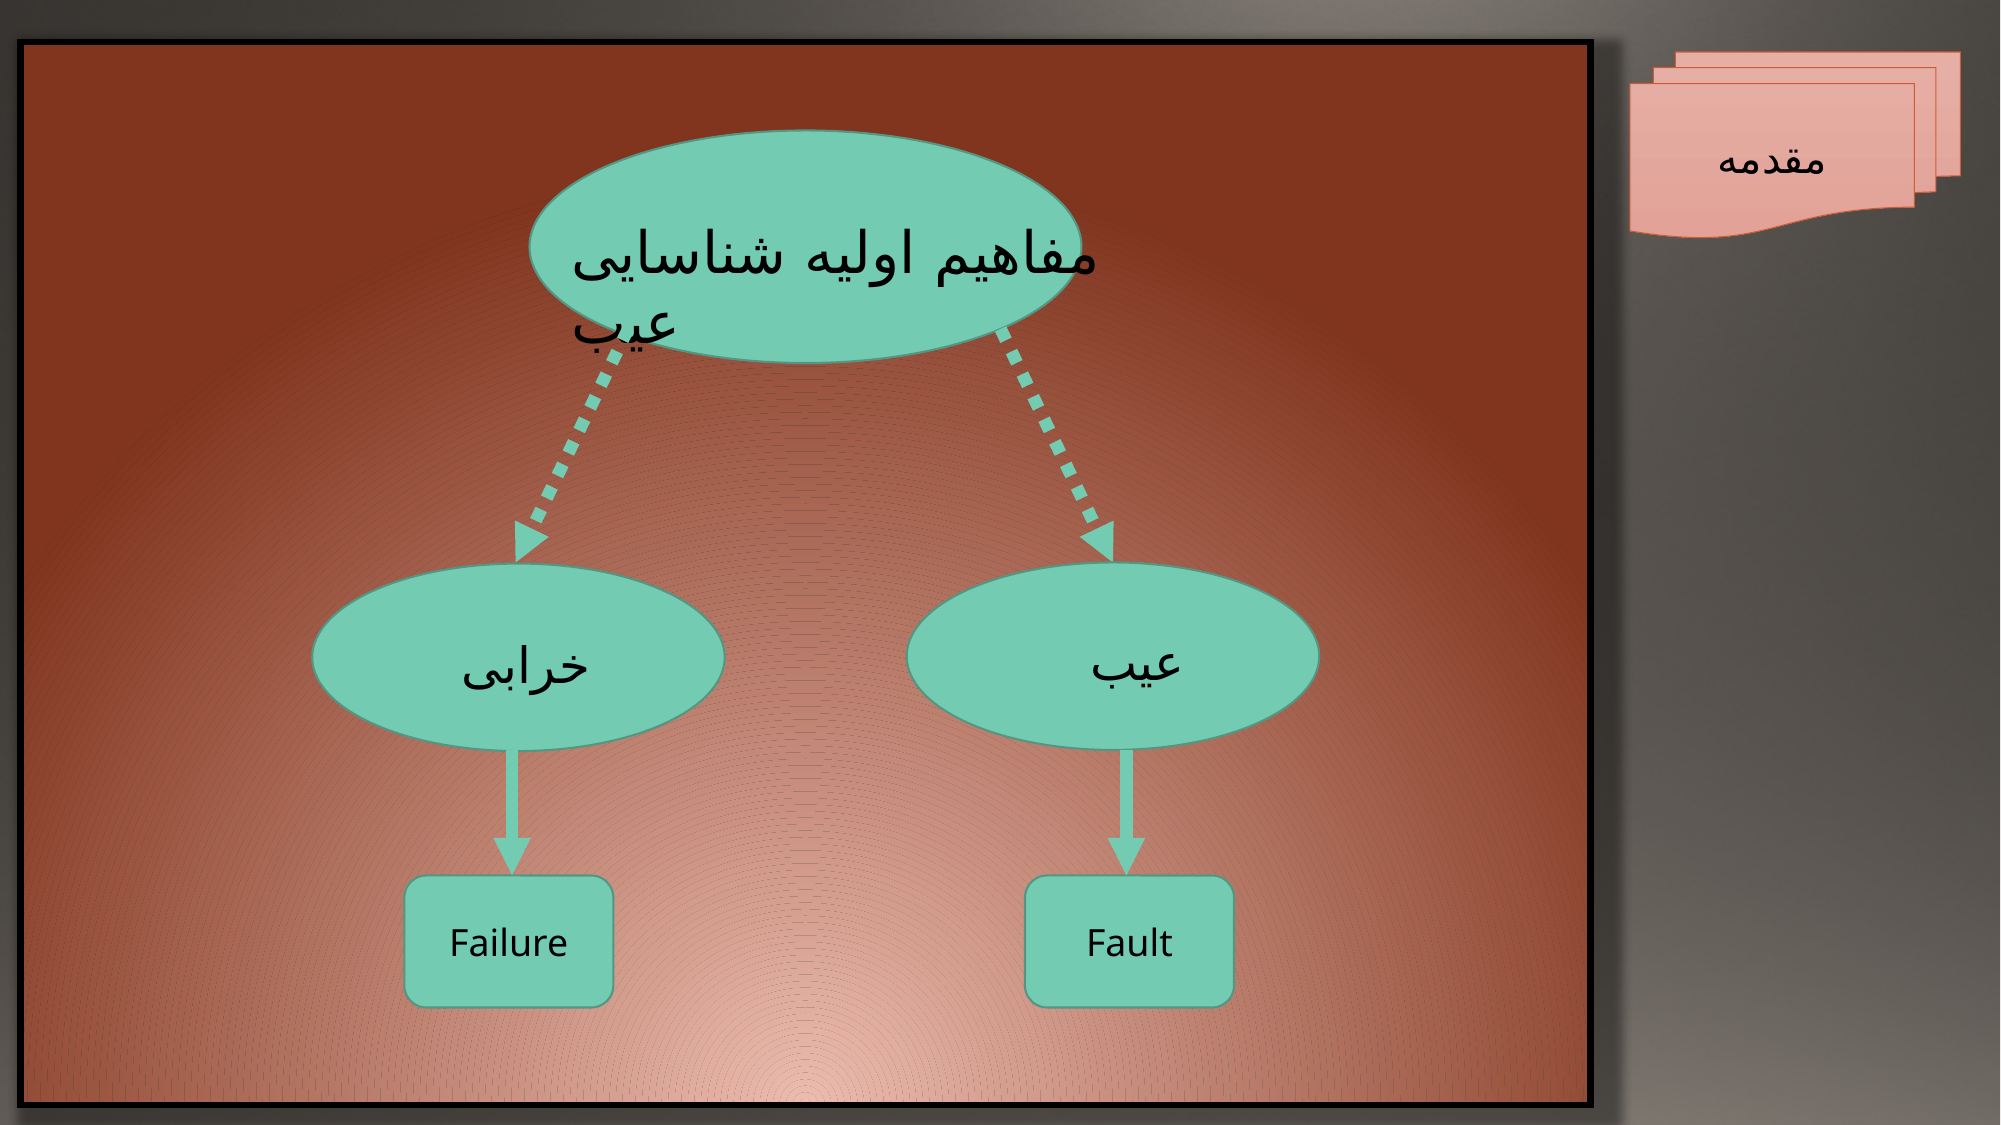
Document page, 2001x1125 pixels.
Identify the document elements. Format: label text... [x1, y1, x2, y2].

text_box مفاهیم اولیه شناسایی عیب [556, 207, 1130, 363]
text_box عیب [1075, 623, 1240, 699]
text_box [311, 562, 726, 753]
text_box [19, 41, 1591, 1106]
text_box مقدمه [1630, 51, 1961, 239]
picture [0, 0, 2001, 1125]
text_box Fault [1023, 874, 1236, 1009]
text_box [528, 129, 1067, 298]
text_box [905, 561, 1321, 751]
text_box خرابی [446, 625, 626, 701]
text_box Failure [403, 874, 615, 1009]
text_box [515, 328, 629, 563]
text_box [1000, 328, 1113, 563]
